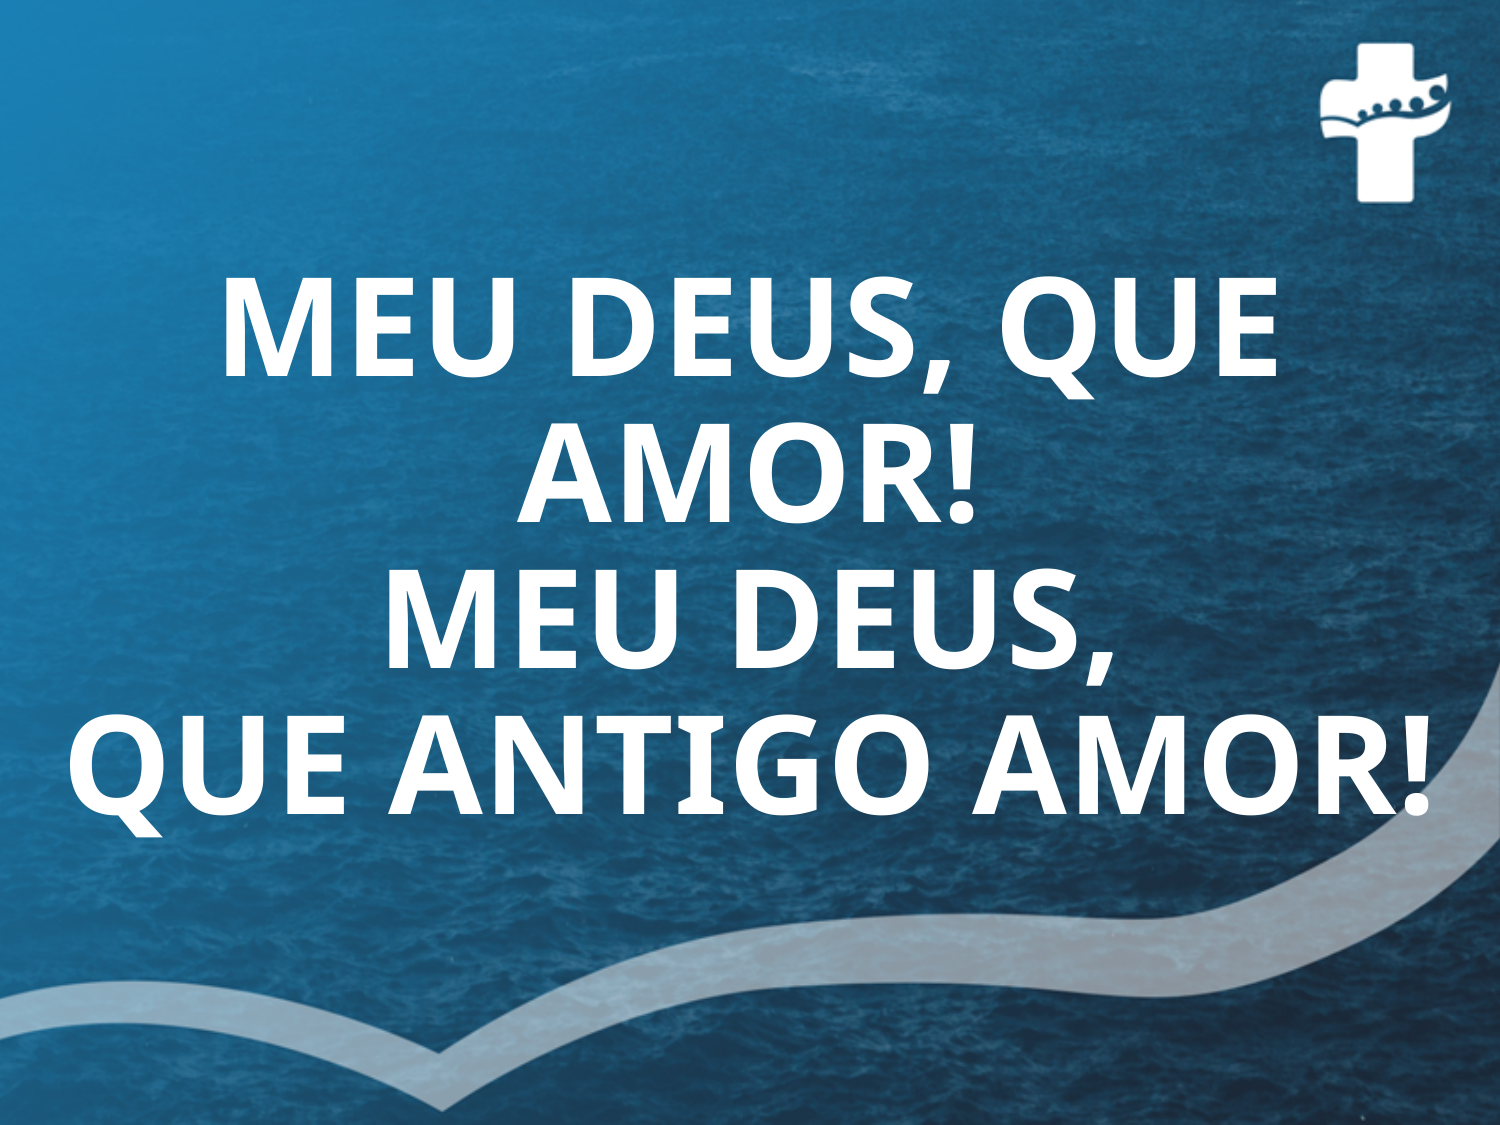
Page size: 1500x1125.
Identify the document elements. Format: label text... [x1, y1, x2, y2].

picture [0, 0, 1500, 455]
title MEU DEUS, QUE AMOR! MEU DEUS, QUE ANTIGO AMOR! [0, 455, 1500, 644]
picture [0, 644, 1500, 1125]
